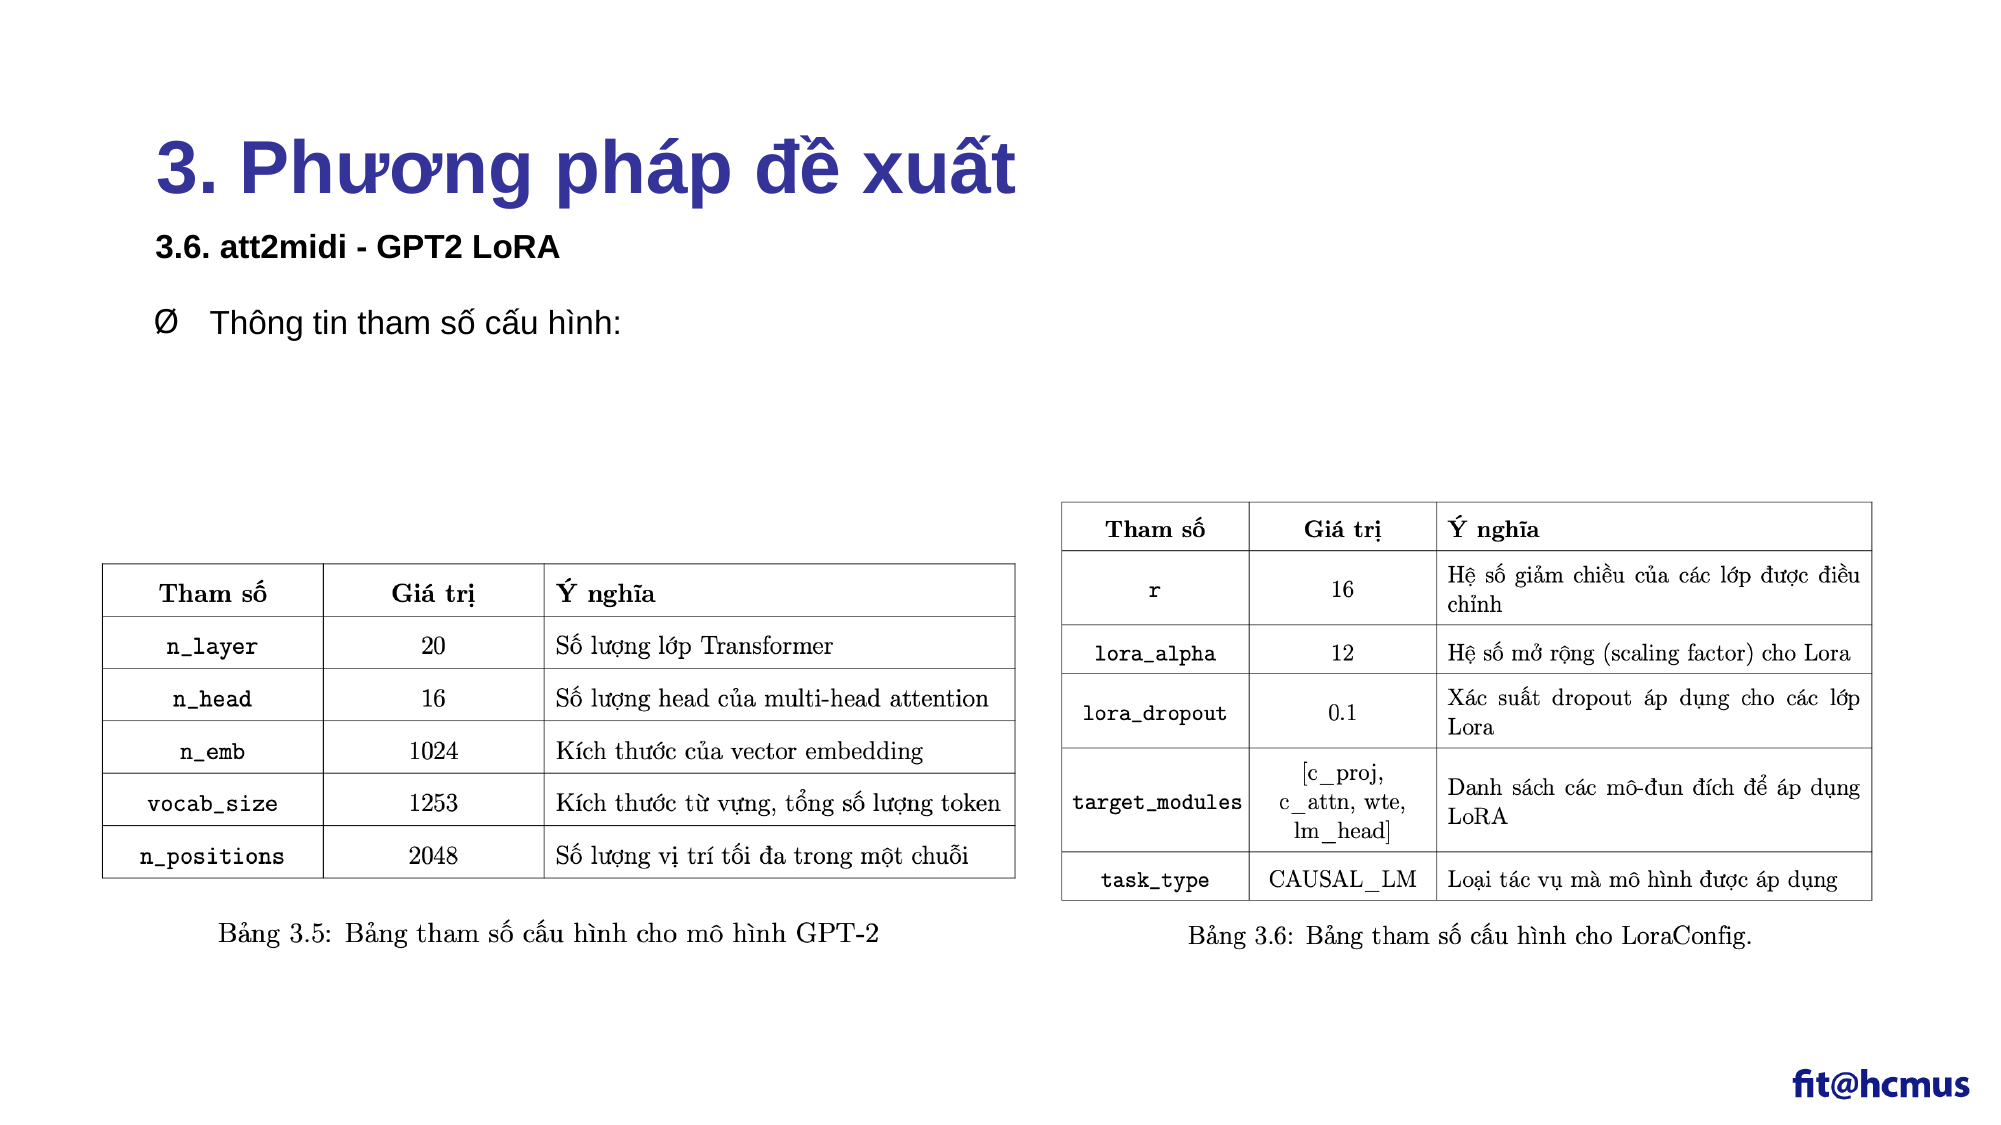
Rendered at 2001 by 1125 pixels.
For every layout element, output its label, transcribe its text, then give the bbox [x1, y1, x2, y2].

text_box 3. Phương pháp đề xuất [156, 111, 1018, 216]
text_box Thông tin tham số cấu hình: [138, 273, 1757, 409]
picture [91, 552, 1026, 956]
text_box 3.6. att2midi - GPT2 LoRA [140, 217, 680, 273]
picture [1783, 1061, 1972, 1106]
picture [1049, 489, 1883, 956]
